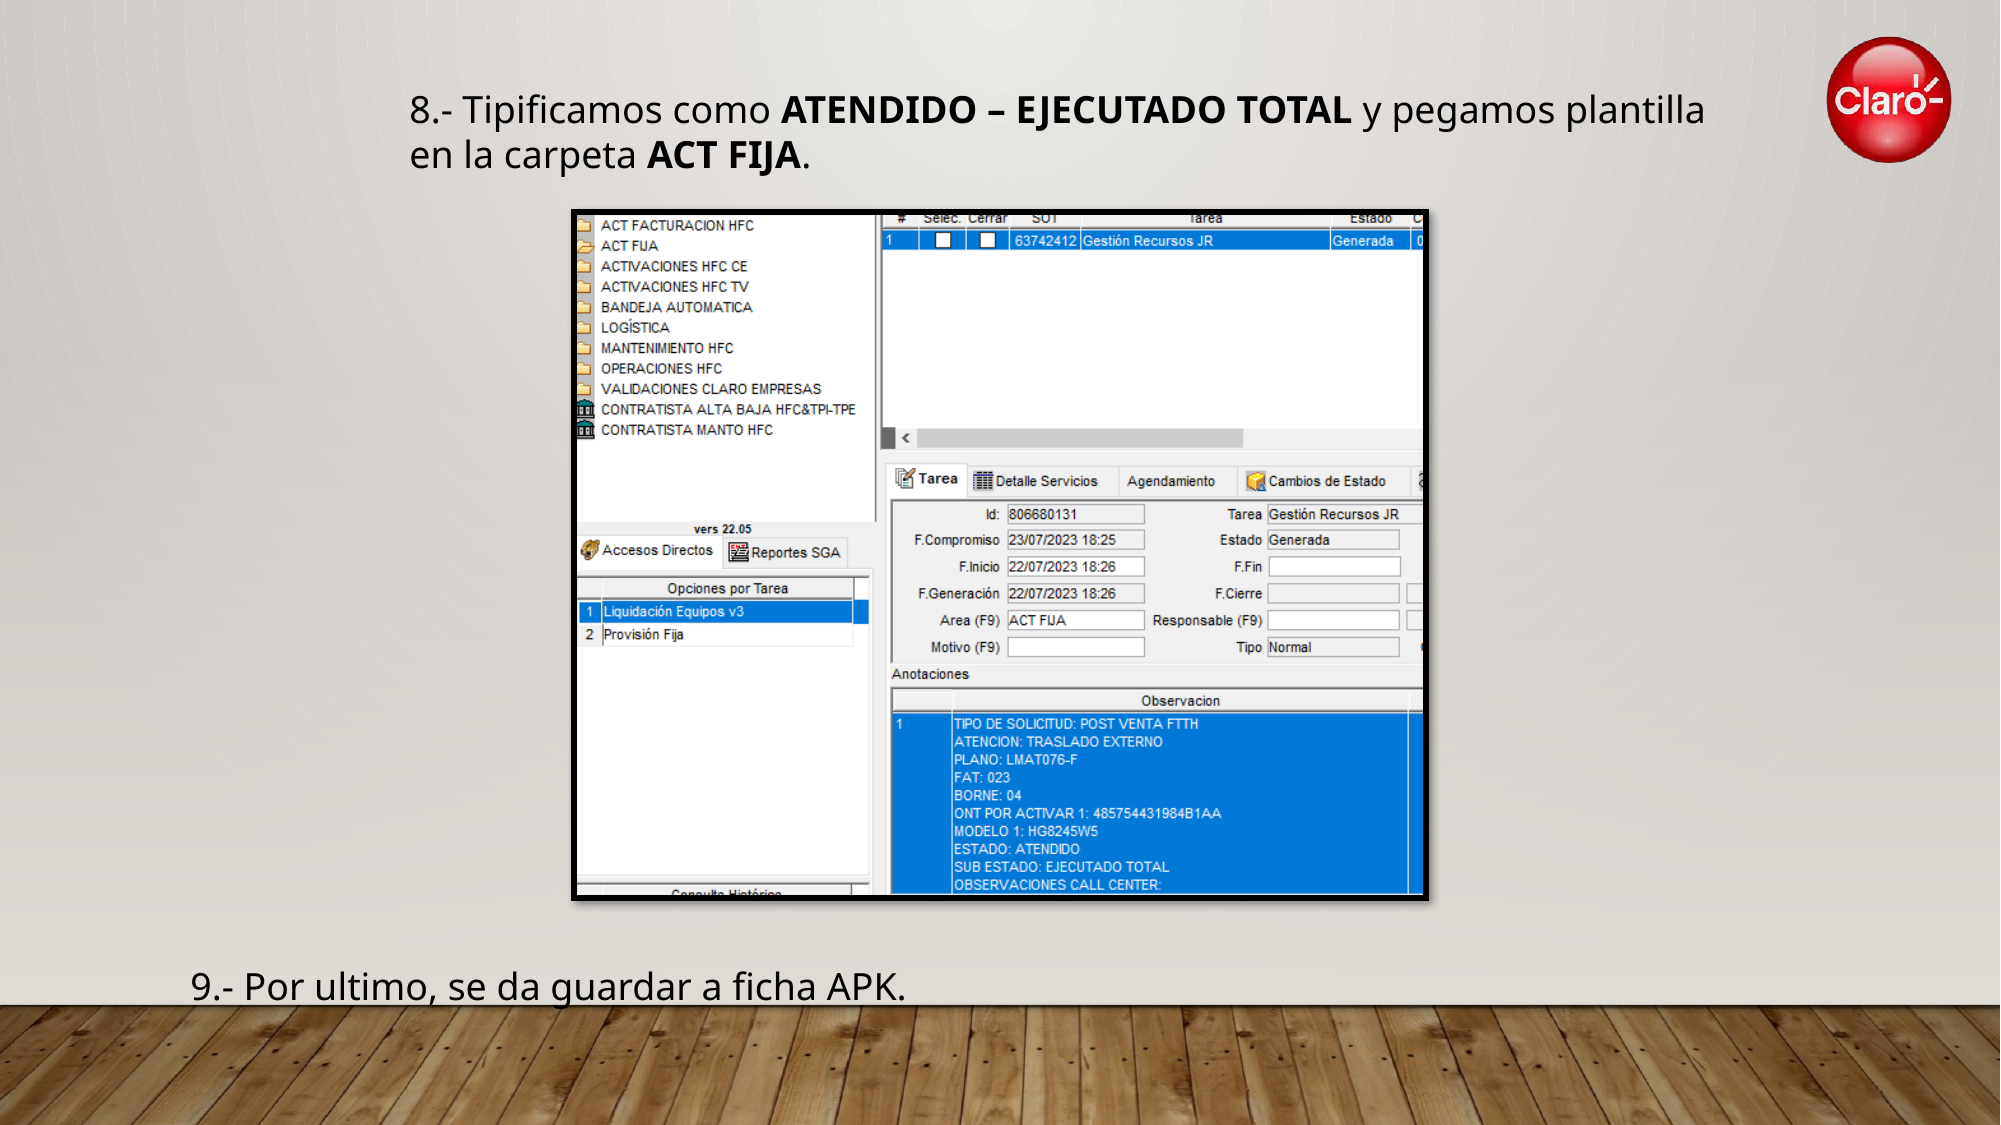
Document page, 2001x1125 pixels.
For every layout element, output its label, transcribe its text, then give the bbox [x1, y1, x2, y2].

picture [576, 214, 1424, 896]
text_box 8.- Tipificamos como ATENDIDO – EJECUTADO TOTAL y pegamos plantilla en la carpeta ACT FIJA. [394, 78, 1775, 229]
picture [0, 1005, 2000, 1125]
text_box 9.- Por ultimo, se da guardar a ficha APK. [175, 955, 1176, 1016]
picture [1774, 30, 2000, 169]
